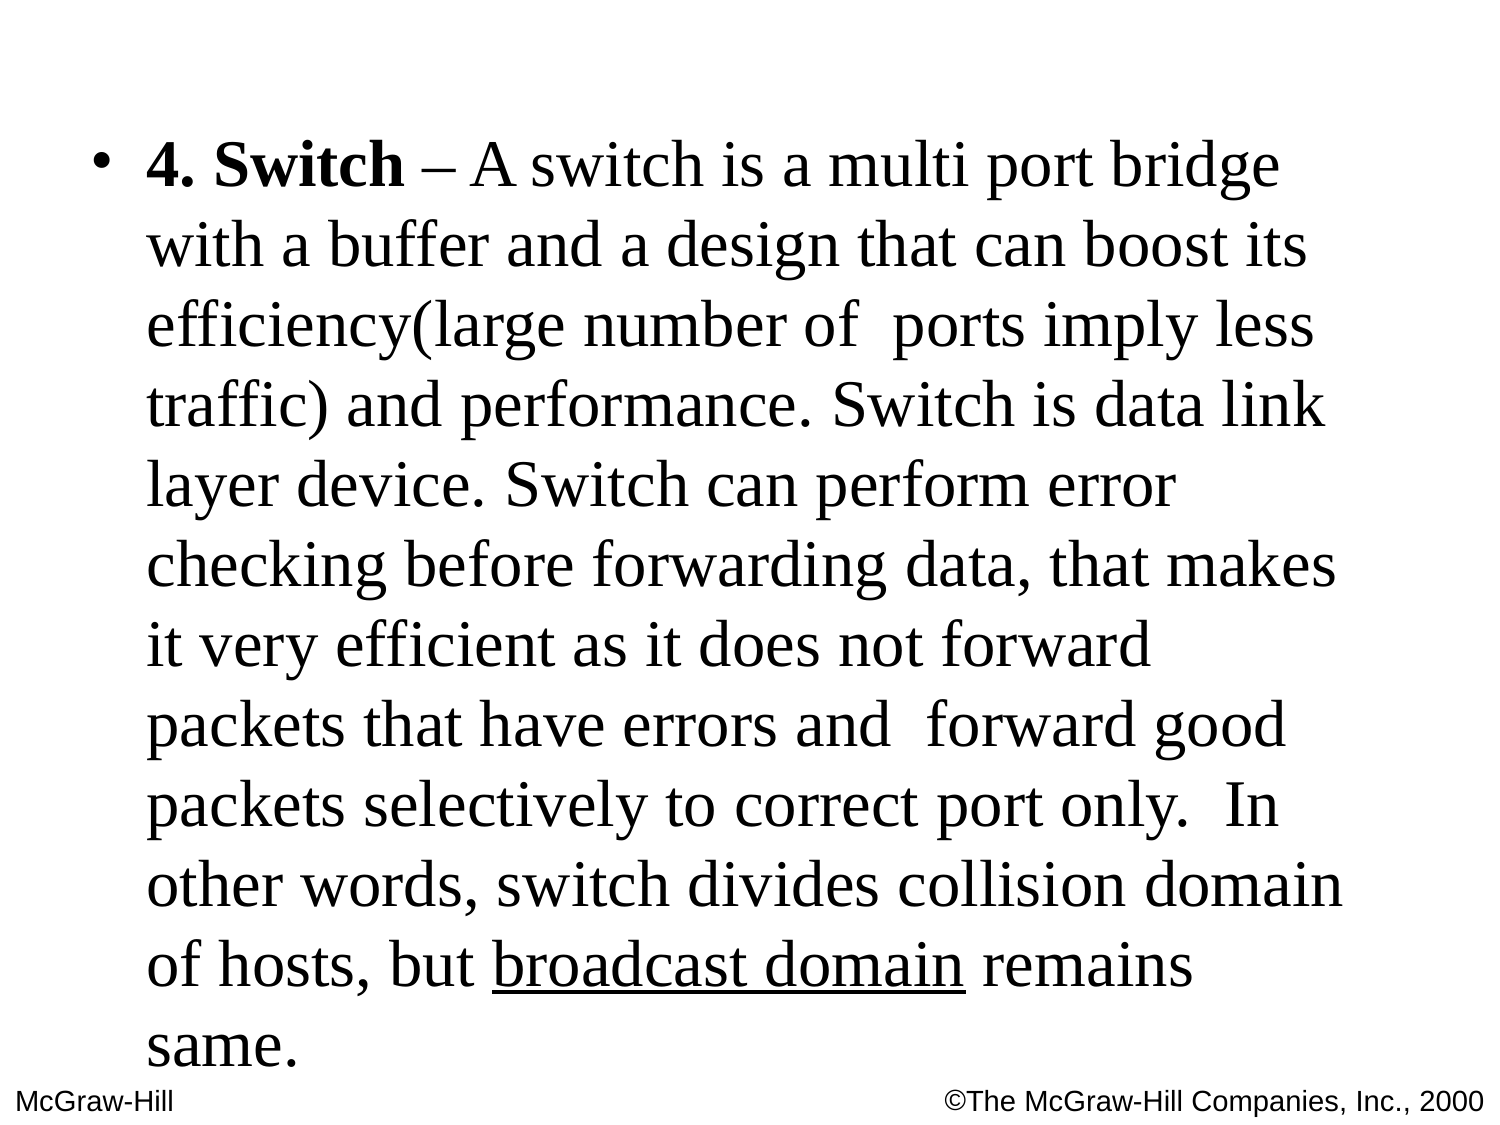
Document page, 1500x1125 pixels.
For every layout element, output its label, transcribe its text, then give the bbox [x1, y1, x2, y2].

list 4. Switch – A switch is a multi port bridge with a buffer and a design that can boost its efficiency(large number of ports imply less traffic) and performance. Switch is data link layer device. Switch can perform error checking before forwarding data, that makes it very efficient as it does not forward packets that have errors and forward good packets selectively to correct port only. In other words, switch divides collision domain of hosts, but broadcast domain remains same. [75, 112, 1369, 827]
